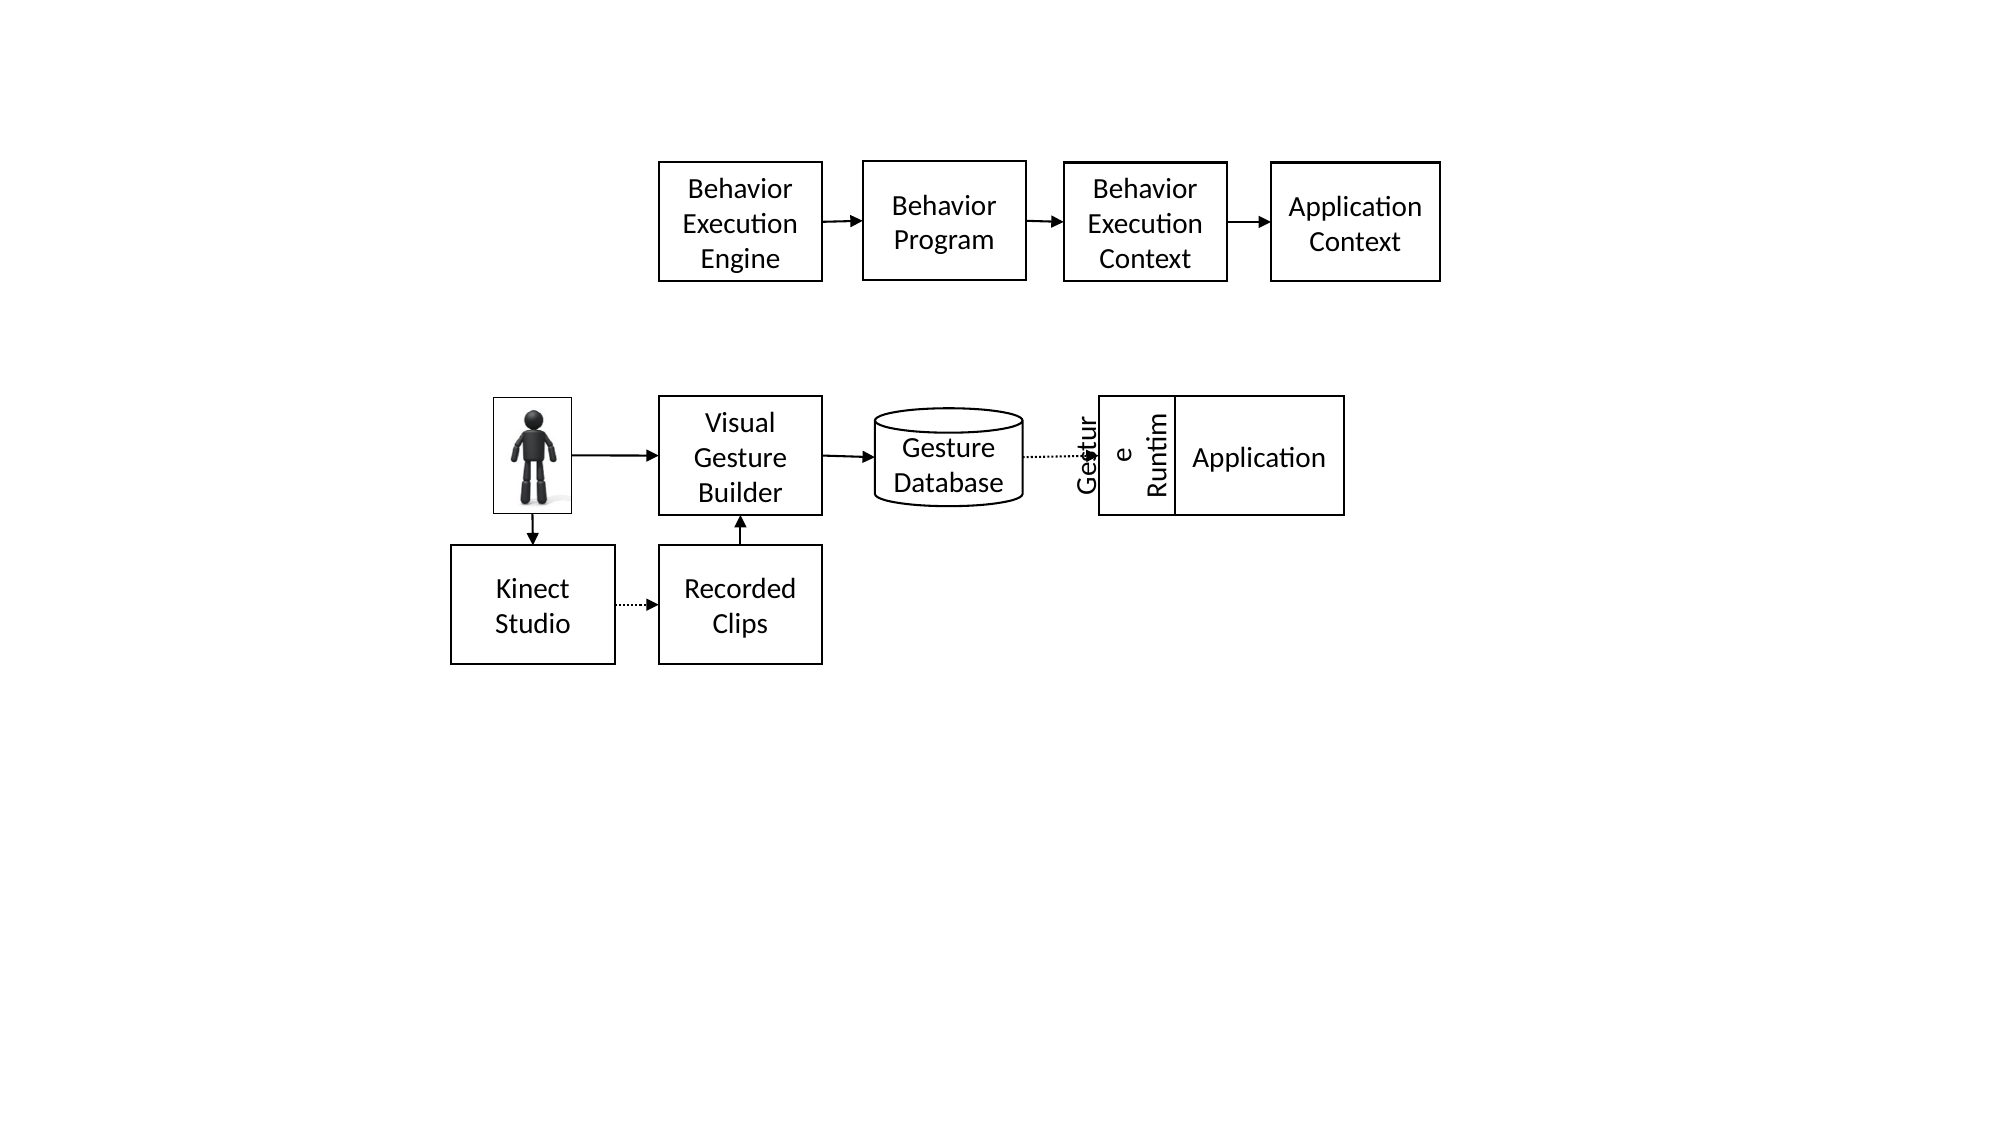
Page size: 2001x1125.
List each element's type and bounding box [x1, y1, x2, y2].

text_box [451, 396, 1344, 665]
text_box [658, 161, 1440, 282]
